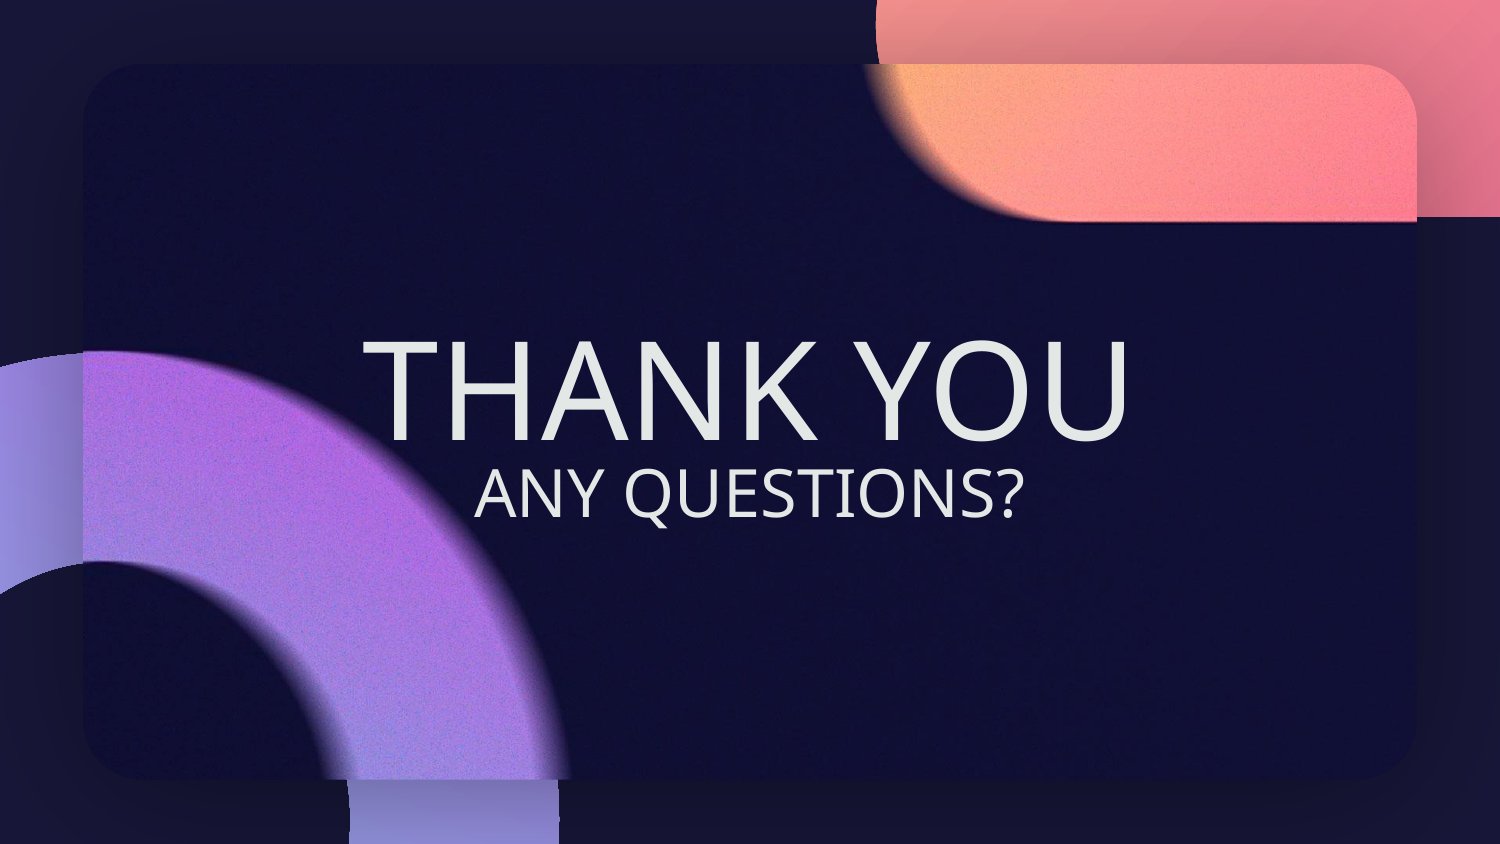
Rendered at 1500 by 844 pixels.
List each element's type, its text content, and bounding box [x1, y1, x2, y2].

title THANK YOU ANY QUESTIONS? [210, 297, 1290, 546]
picture [83, 64, 1417, 780]
